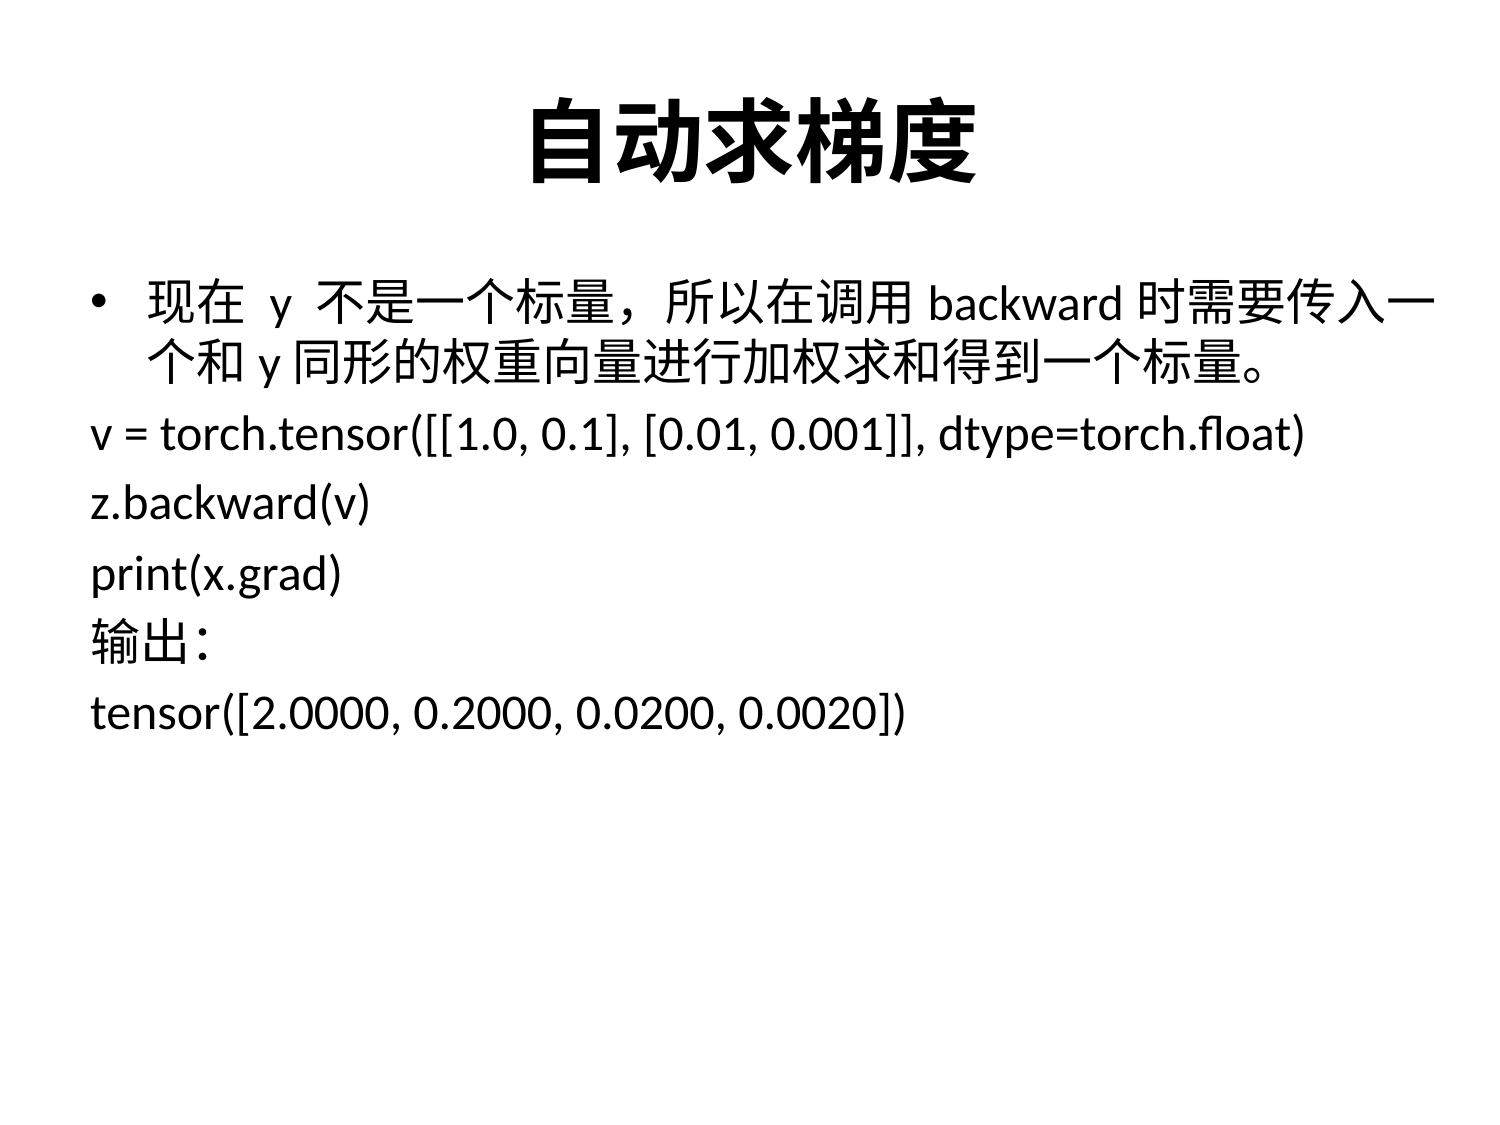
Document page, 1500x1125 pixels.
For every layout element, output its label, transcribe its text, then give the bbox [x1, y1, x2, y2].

list 现在 y 不是一个标量，所以在调用backward时需要传入一个和y同形的权重向量进行加权求和得到一个标量。 v = torch.tensor([[1.0, 0.1], [0.01, 0.001]], dtype=torch.float) z.backward(v) print(x.grad) 输出： tensor([2.0000, 0.2000, 0.0200, 0.0020]) [75, 262, 1500, 1125]
title 自动求梯度 [75, 45, 1425, 233]
